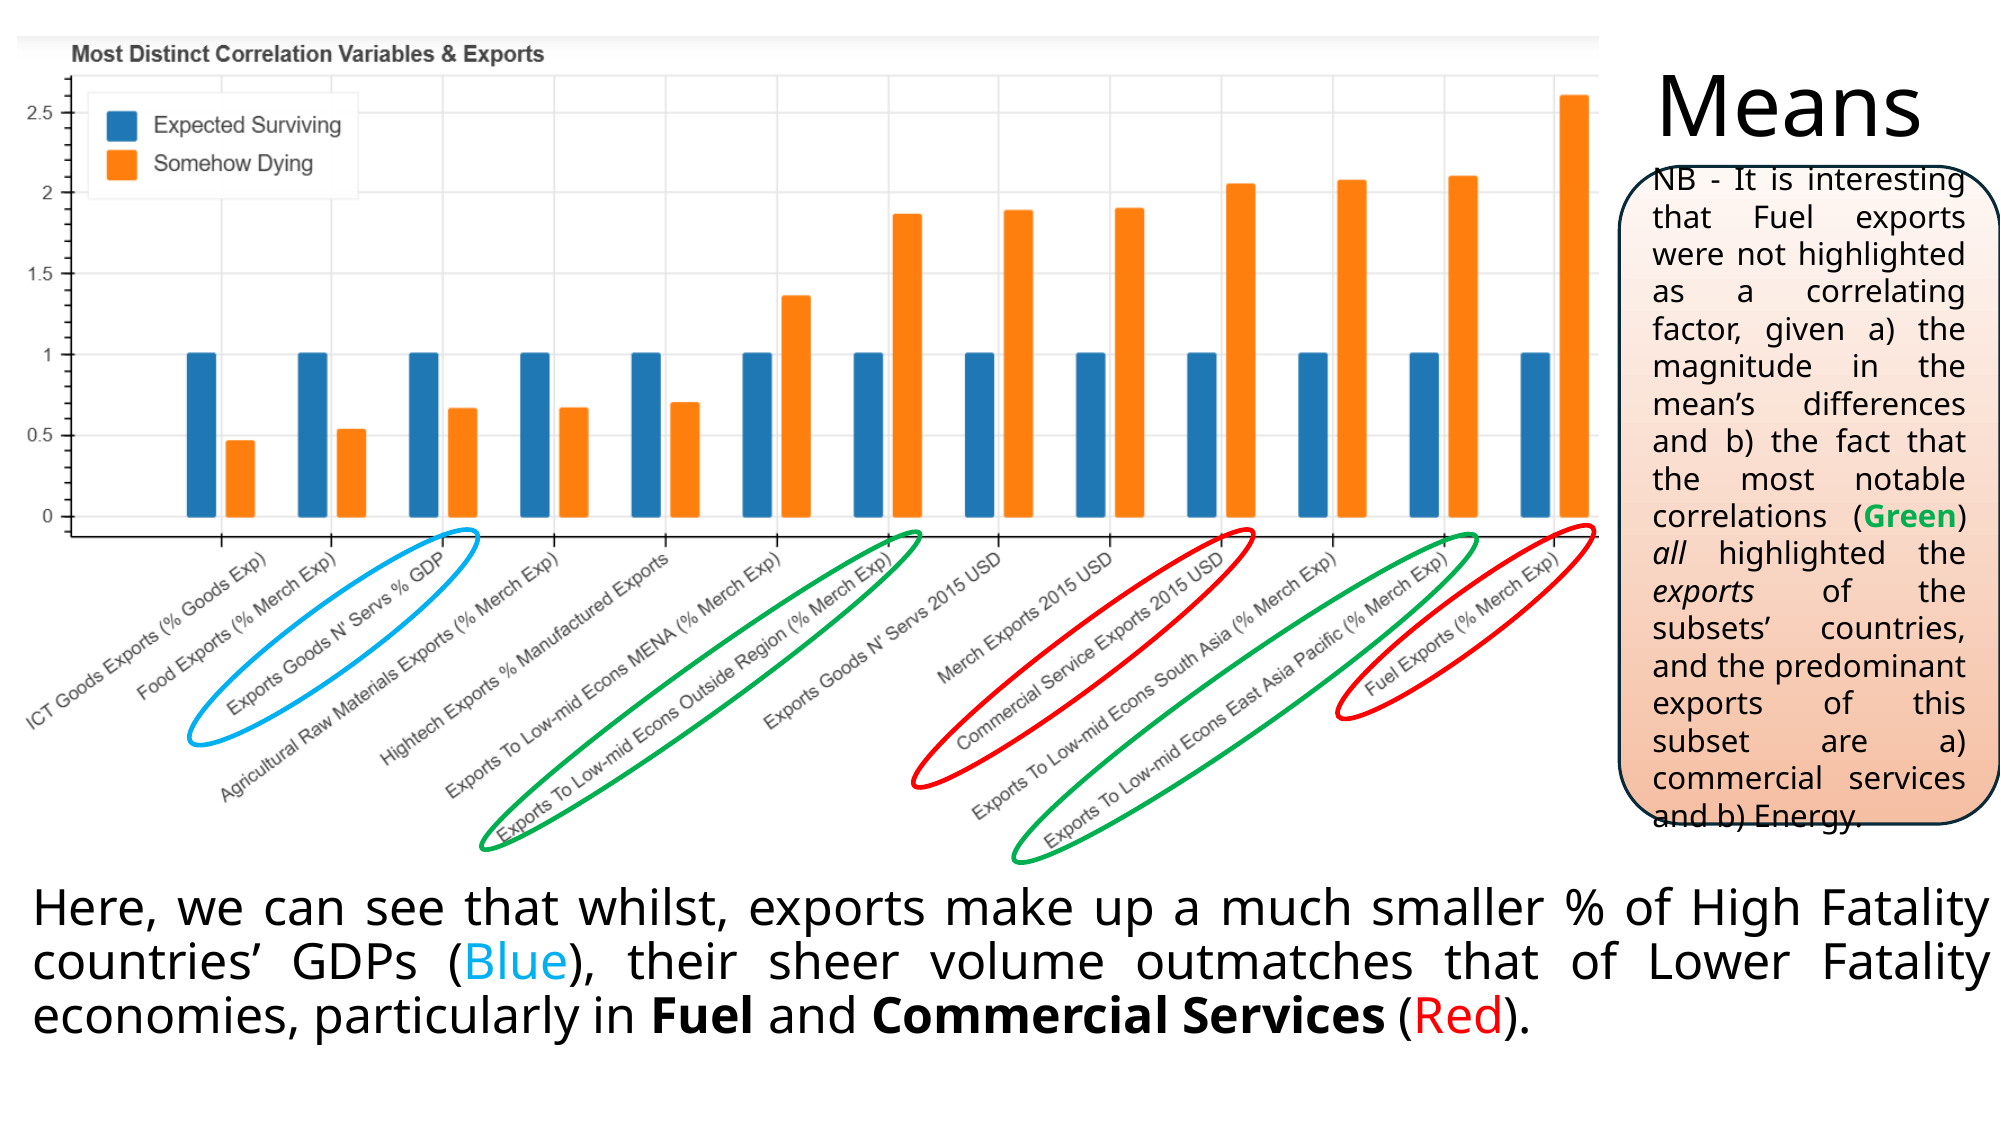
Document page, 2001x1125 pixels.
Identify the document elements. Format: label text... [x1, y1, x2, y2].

list Here, we can see that whilst, exports make up a much smaller % of High Fatality countries’ GDPs (Blue), their sheer volume outmatches that of Lower Fatality economies, particularly in Fuel and Commercial Services (Red). [17, 875, 2000, 1092]
text_box [1012, 858, 1046, 865]
title Means [1640, 0, 1990, 191]
picture [16, 35, 1600, 858]
text_box NB - It is interesting that Fuel exports were not highlighted as a correlating factor, given a) the magnitude in the mean’s differences and b) the fact that the most notable correlations (Green) all highlighted the exports of the subsets’ countries, and the predominant exports of this subset are a) commercial services and b) Energy. [1617, 164, 2000, 826]
